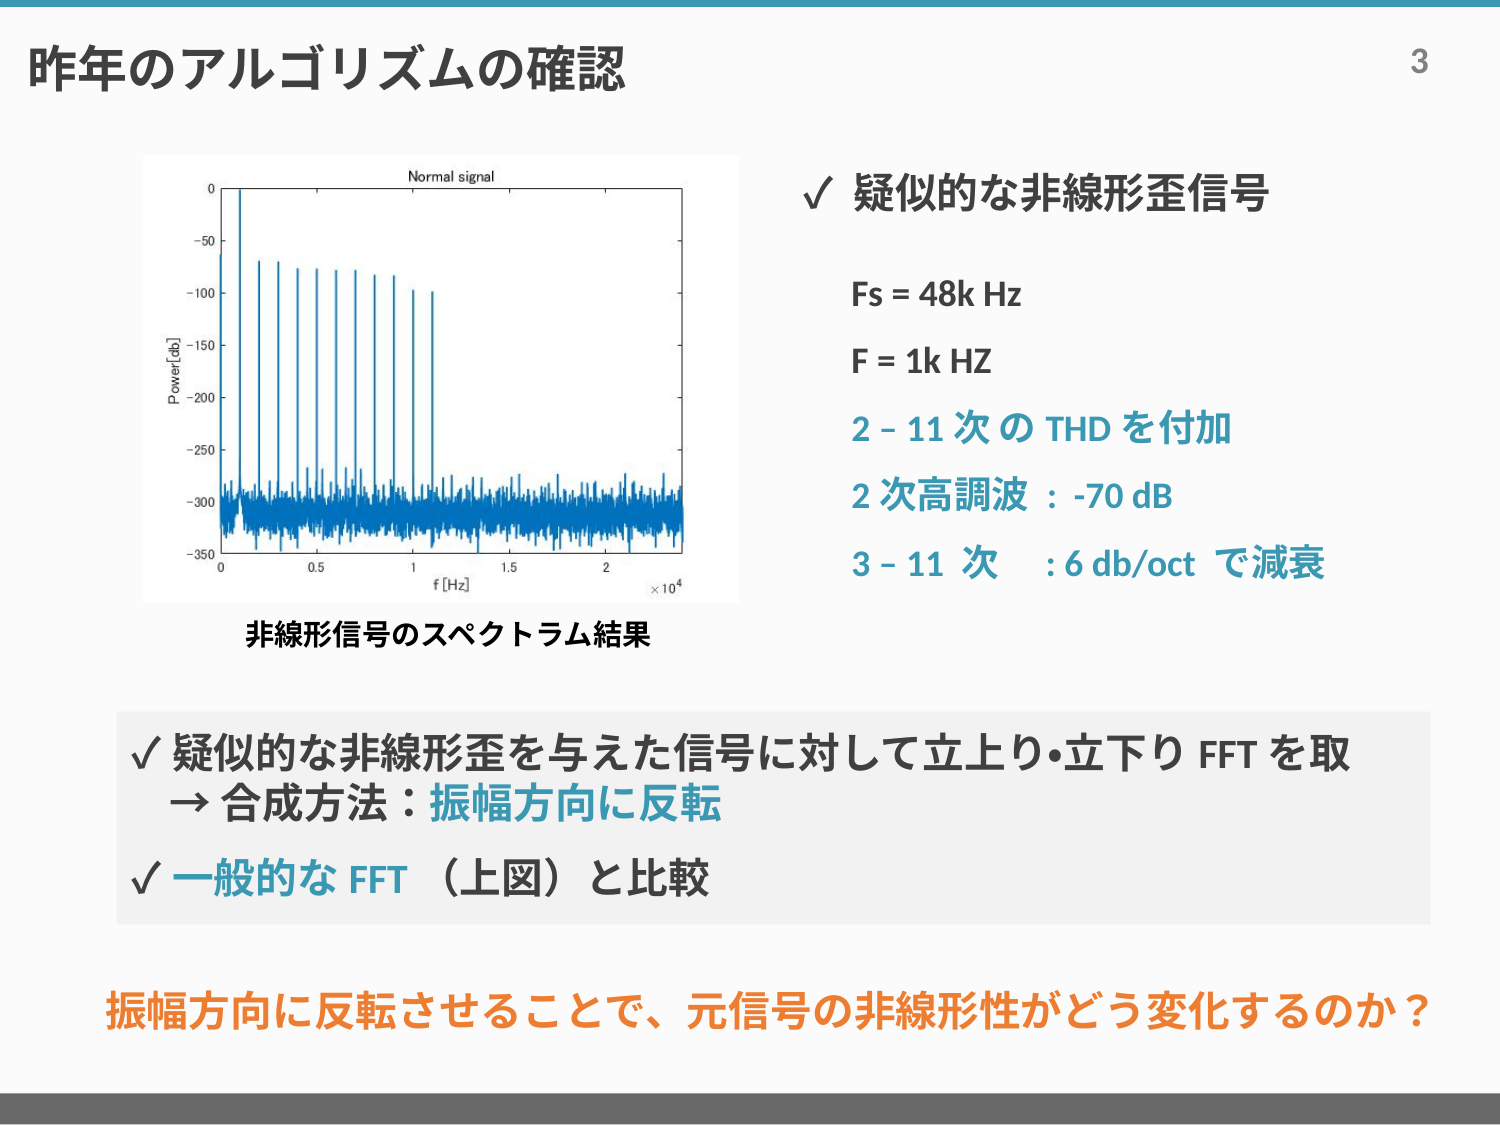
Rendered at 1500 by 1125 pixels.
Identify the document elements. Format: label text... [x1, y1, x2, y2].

text_box 振幅方向に反転させることで、元信号の非線形性がどう変化するのか？ [90, 976, 1457, 1042]
title 昨年のアルゴリズムの確認 [12, 12, 816, 106]
text_box 非線形信号のスペクトラム結果 [230, 608, 689, 659]
picture [142, 155, 739, 603]
text_box Fs = 48k Hz F = 1k HZ 2 – 11次 のTHDを付加 2次高調波 : -70 dB 3 – 11 次 : 6 db/oct で減衰 [836, 238, 1396, 591]
text_box ✓ 疑似的な非線形歪信号 [788, 159, 1348, 225]
list ✓疑似的な非線形歪を与えた信号に対して立上り・立下りFFTを取 → 合成方法：振幅方向に反転 ✓一般的なFFT（上図）と比較 [116, 711, 1431, 925]
slide_number 3 [1395, 28, 1474, 90]
